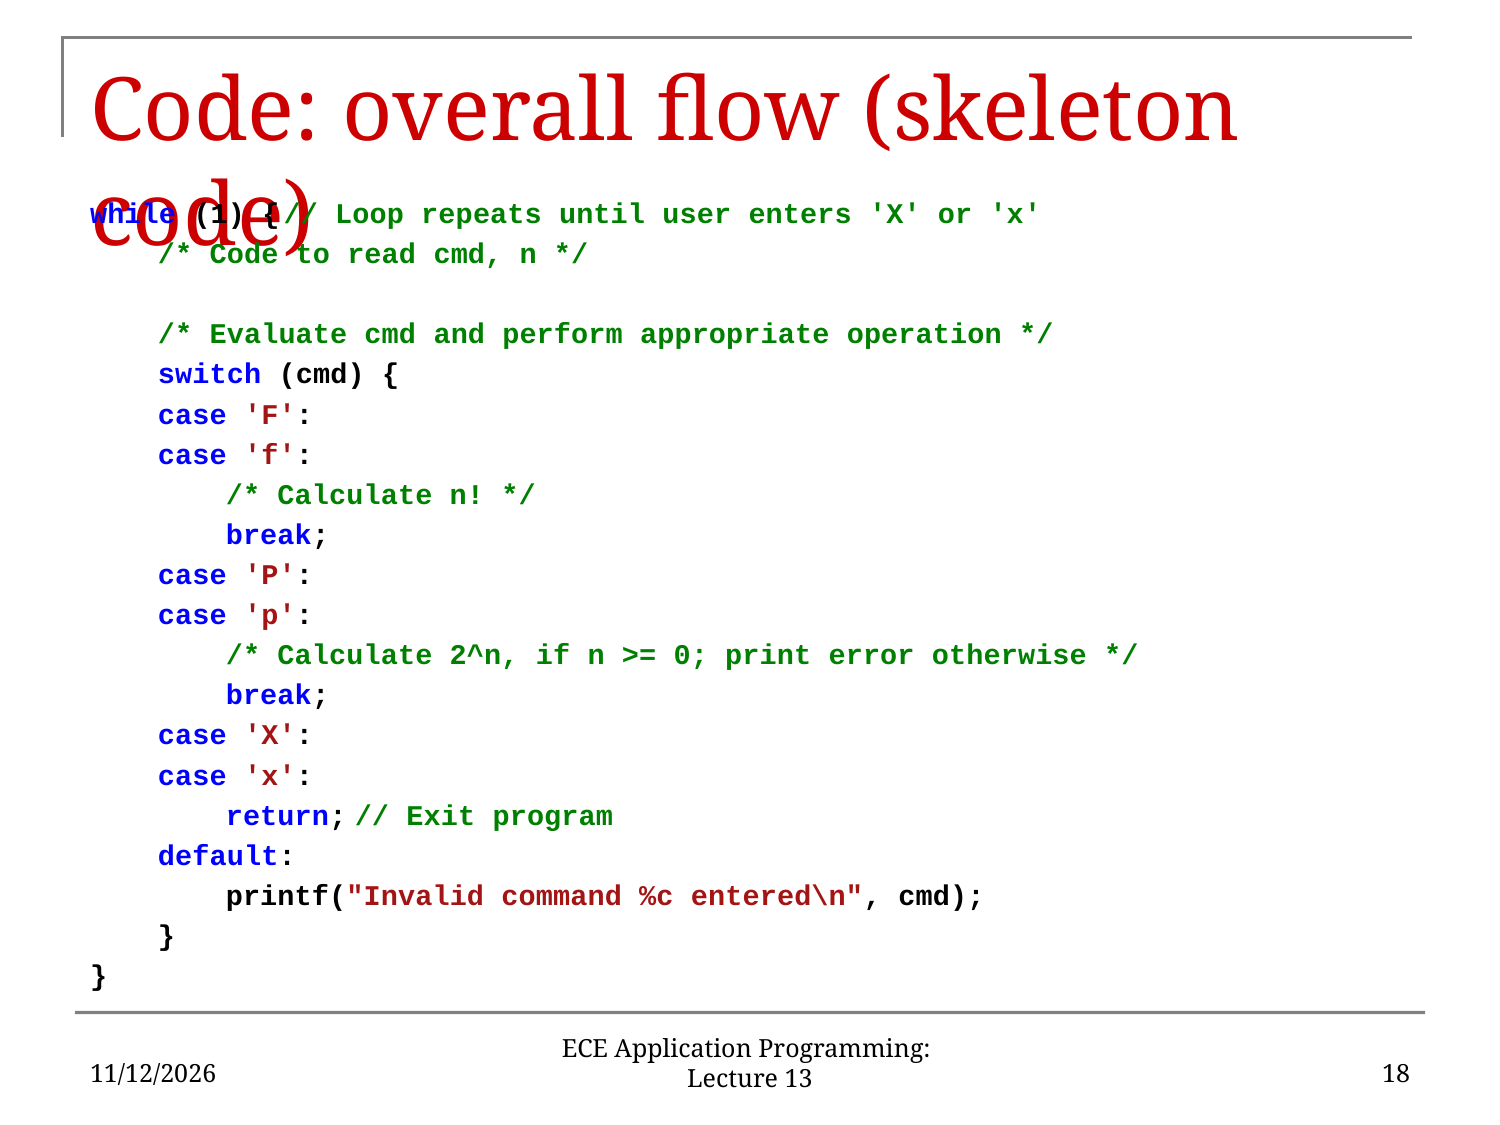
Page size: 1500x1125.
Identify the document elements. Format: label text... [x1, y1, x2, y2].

list while (1) { // Loop repeats until user enters 'X' or 'x' /* Code to read cmd, n */ /* Evaluate cmd and perform appropriate operation */ switch (cmd) { case 'F': case 'f': /* Calculate n! */ break; case 'P': case 'p': /* Calculate 2^n, if n >= 0; print error otherwise */ break; case 'X': case 'x': return; // Exit program default: printf("Invalid command %c entered\n", cmd); } } [75, 187, 1425, 1006]
slide_number 18 [1074, 1023, 1426, 1100]
title Code: overall flow (skeleton code) [75, 45, 1425, 163]
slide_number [74, 1023, 426, 1100]
footer ECE Application Programming: Lecture 13 [512, 1024, 988, 1101]
